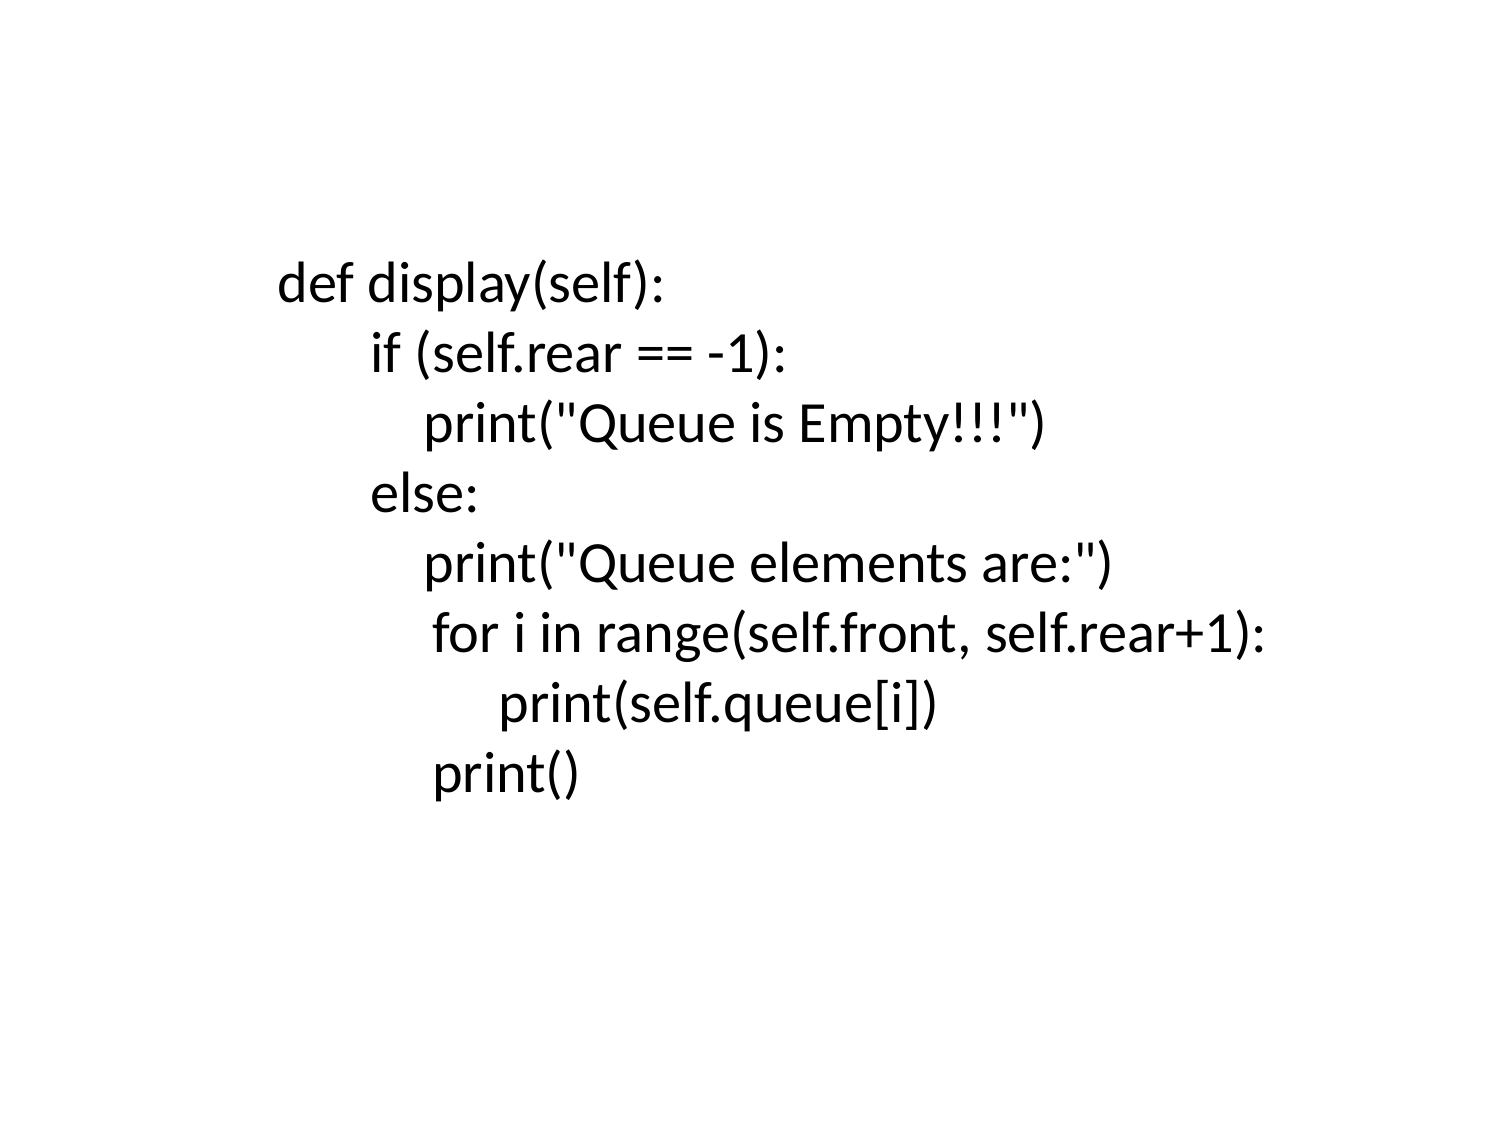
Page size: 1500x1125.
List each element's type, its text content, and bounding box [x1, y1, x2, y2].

text_box def display(self): if (self.rear == -1): print("Queue is Empty!!!") else: print("Queue elements are:") for i in range(self.front, self.rear+1): print(self.queue[i]) print() [249, 236, 1363, 882]
